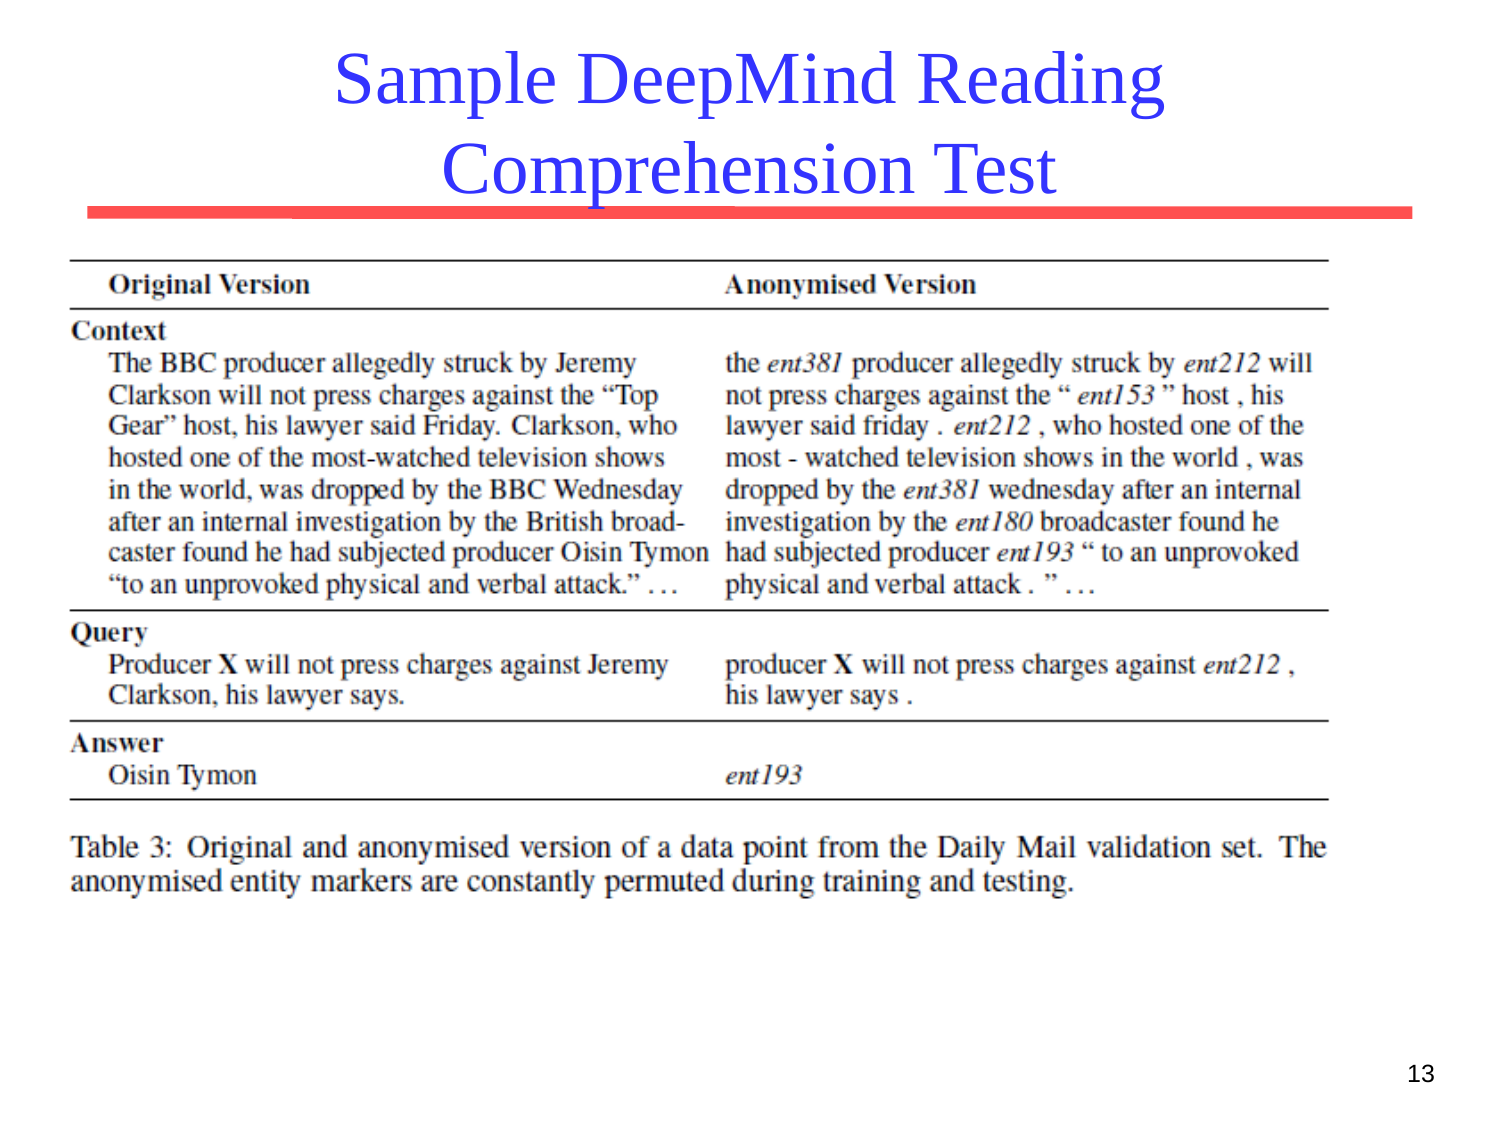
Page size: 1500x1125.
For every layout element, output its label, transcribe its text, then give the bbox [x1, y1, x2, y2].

title Sample DeepMind Reading Comprehension Test [112, 37, 1388, 200]
slide_number 13 [1137, 1050, 1450, 1125]
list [46, 237, 1388, 948]
